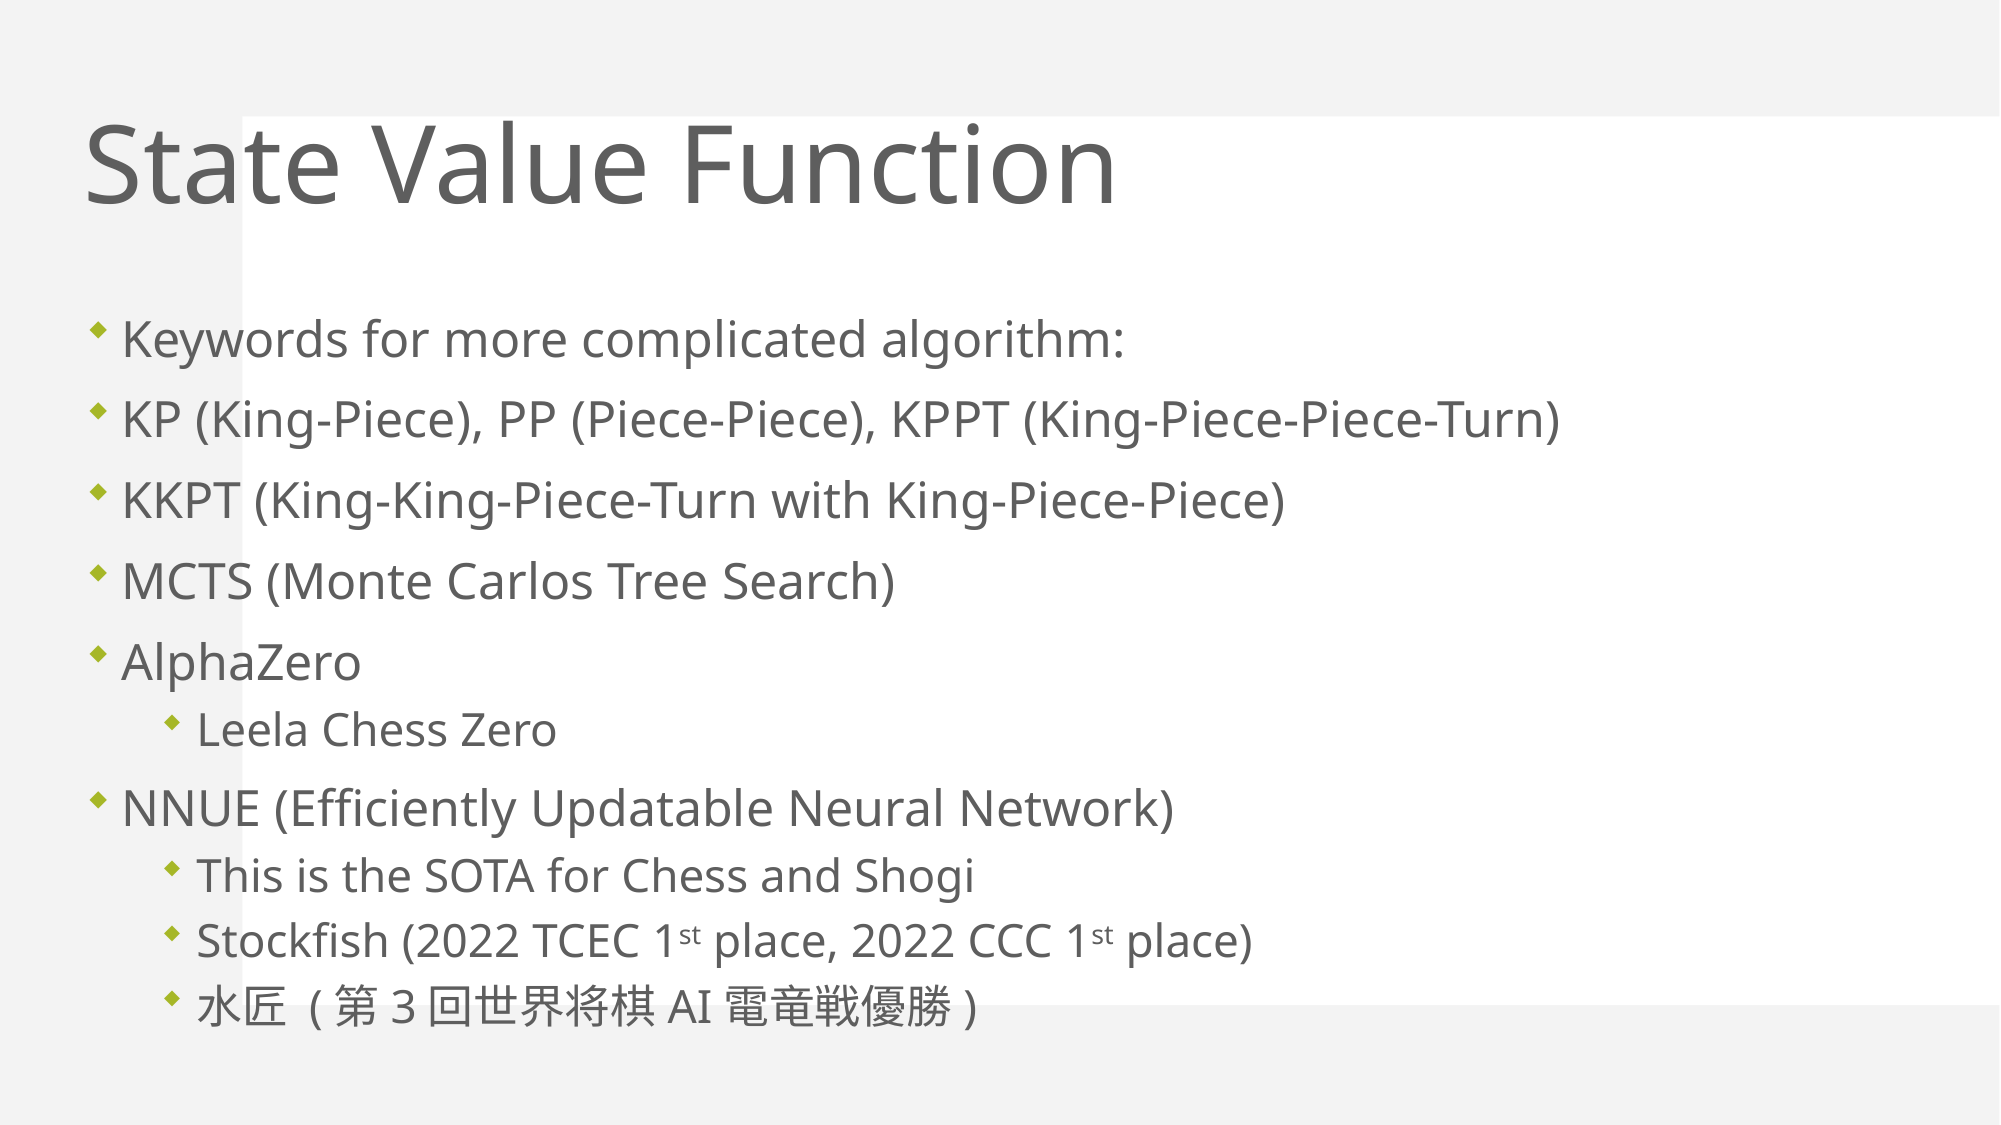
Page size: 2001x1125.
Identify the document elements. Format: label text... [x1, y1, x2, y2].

list Keywords for more complicated algorithm: KP (King-Piece), PP (Piece-Piece), KPPT (King-Piece-Piece-Turn) KKPT (King-King-Piece-Turn with King-Piece-Piece) MCTS (Monte Carlos Tree Search) AlphaZero Leela Chess Zero NNUE (Efficiently Updatable Neural Network) This is the SOTA for Chess and Shogi Stockfish (2022 TCEC 1st place, 2022 CCC 1st place) 水匠 (第3回世界将棋AI電竜戦優勝) [68, 299, 1799, 1057]
title State Value Function [68, 59, 1799, 278]
